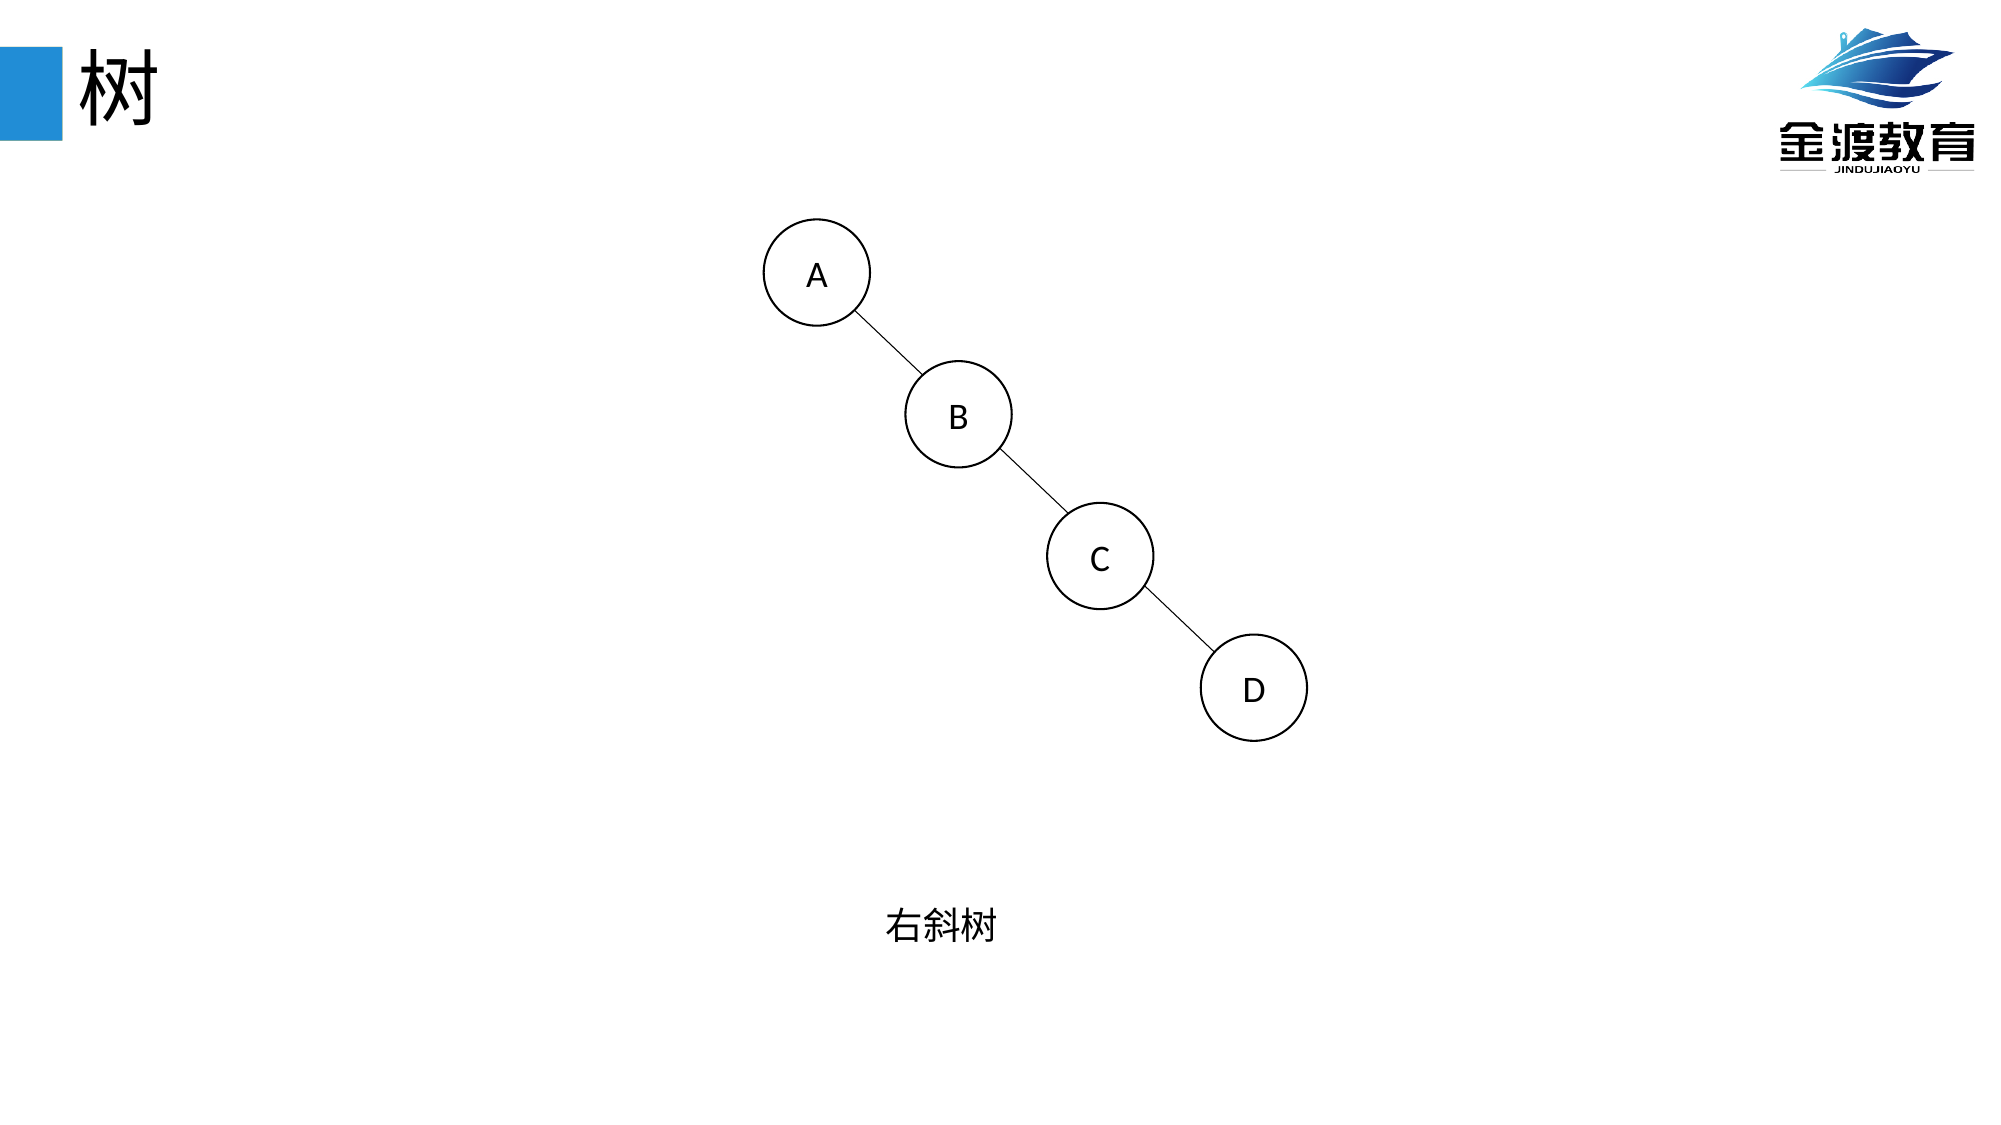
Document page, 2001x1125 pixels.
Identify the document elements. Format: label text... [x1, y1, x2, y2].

title 树 [62, 45, 1938, 141]
picture [1775, 11, 1979, 190]
text_box A [762, 218, 872, 327]
text_box 右斜树 [870, 894, 1014, 955]
text_box D [1215, 649, 1309, 742]
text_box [854, 310, 1292, 726]
